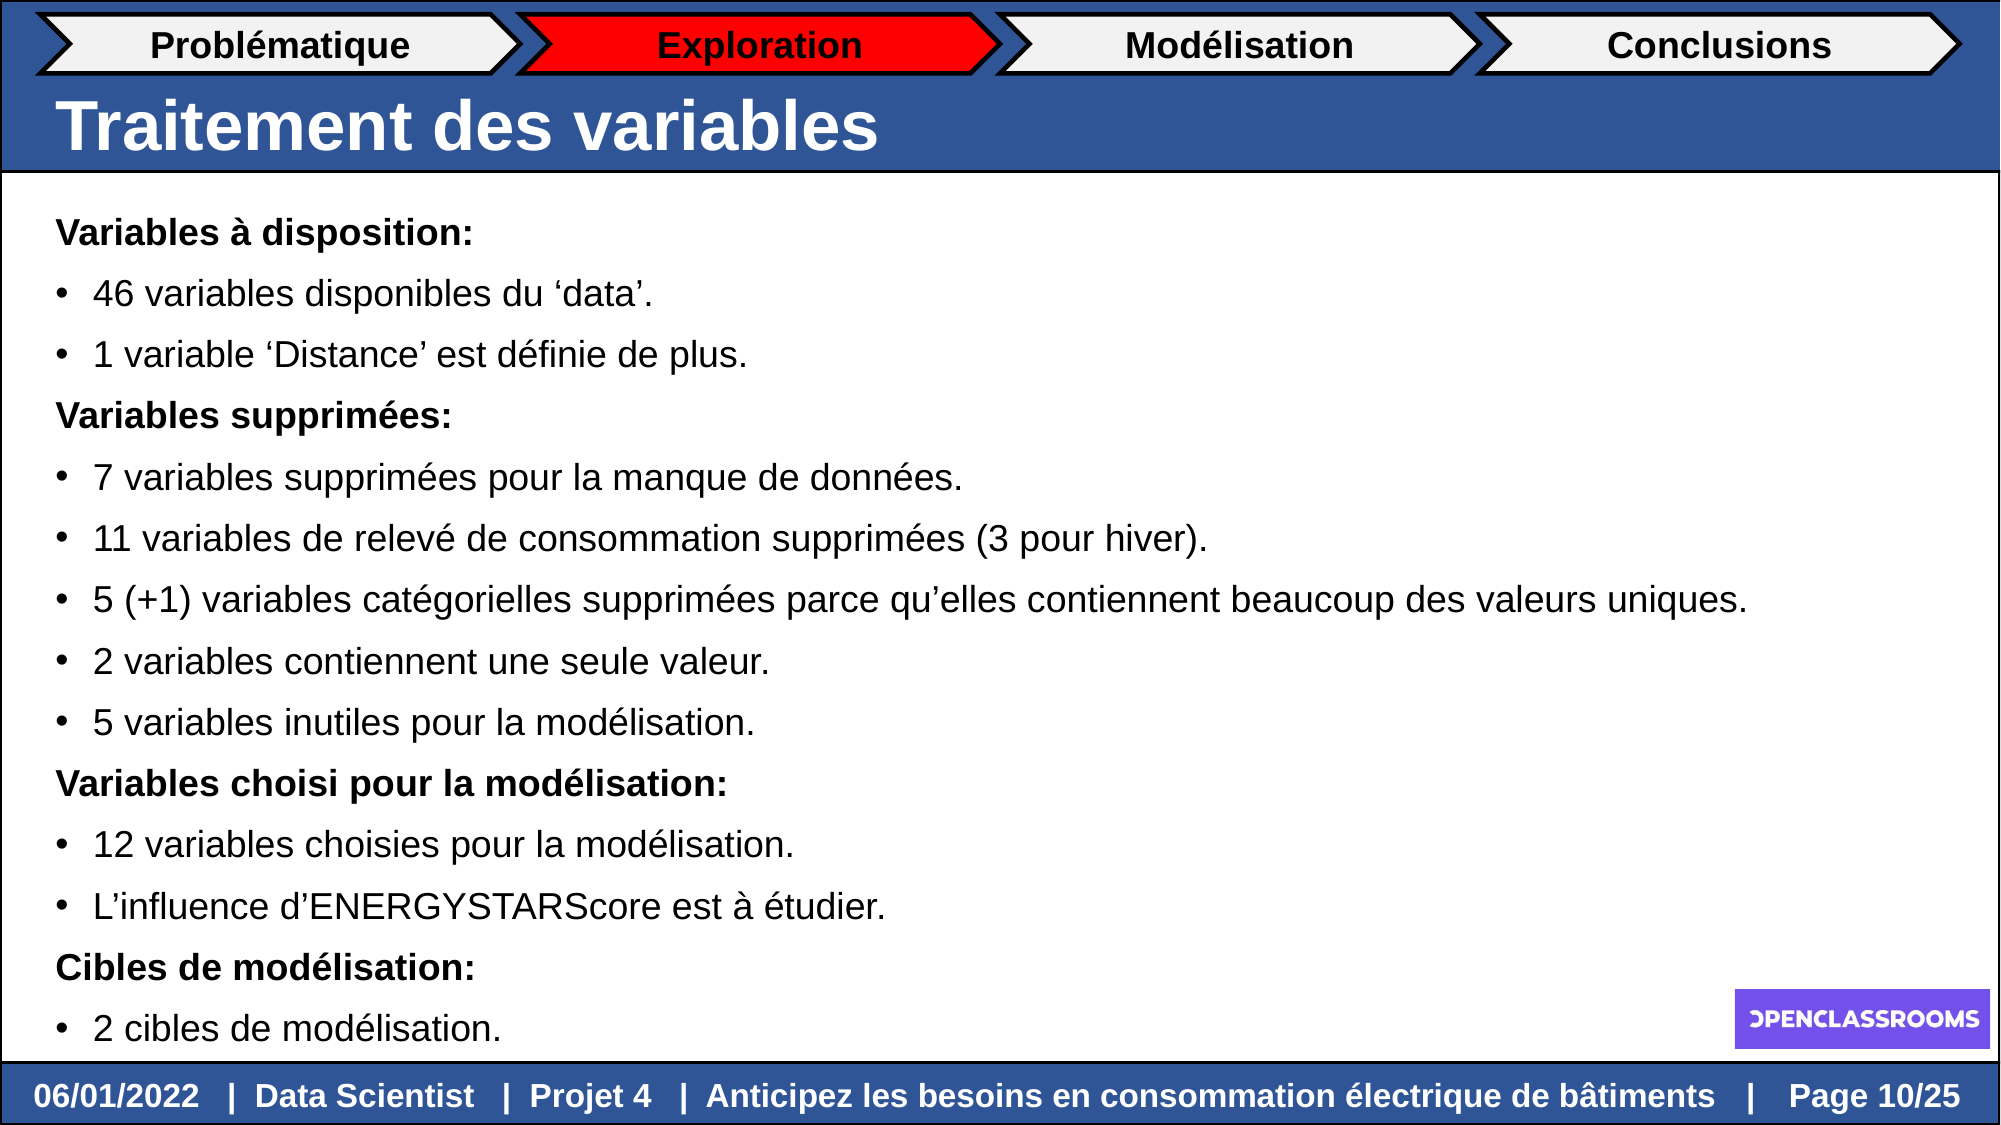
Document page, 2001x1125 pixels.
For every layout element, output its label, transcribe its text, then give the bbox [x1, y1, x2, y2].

text_box Variables à disposition: 46 variables disponibles du ‘data’. 1 variable ‘Distance’ est définie de plus. Variables supprimées: 7 variables supprimées pour la manque de données. 11 variables de relevé de consommation supprimées (3 pour hiver). 5 (+1) variables catégorielles supprimées parce qu’elles contiennent beaucoup des valeurs uniques. 2 variables contiennent une seule valeur. 5 variables inutiles pour la modélisation. Variables choisi pour la modélisation: 12 variables choisies pour la modélisation. L’influence d’ENERGYSTARScore est à étudier. Cibles de modélisation: 2 cibles de modélisation. [40, 205, 2000, 1048]
text_box Page 10/25 [1727, 1066, 2000, 1125]
title Traitement des variables [40, 74, 1766, 194]
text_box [40, 14, 1960, 74]
